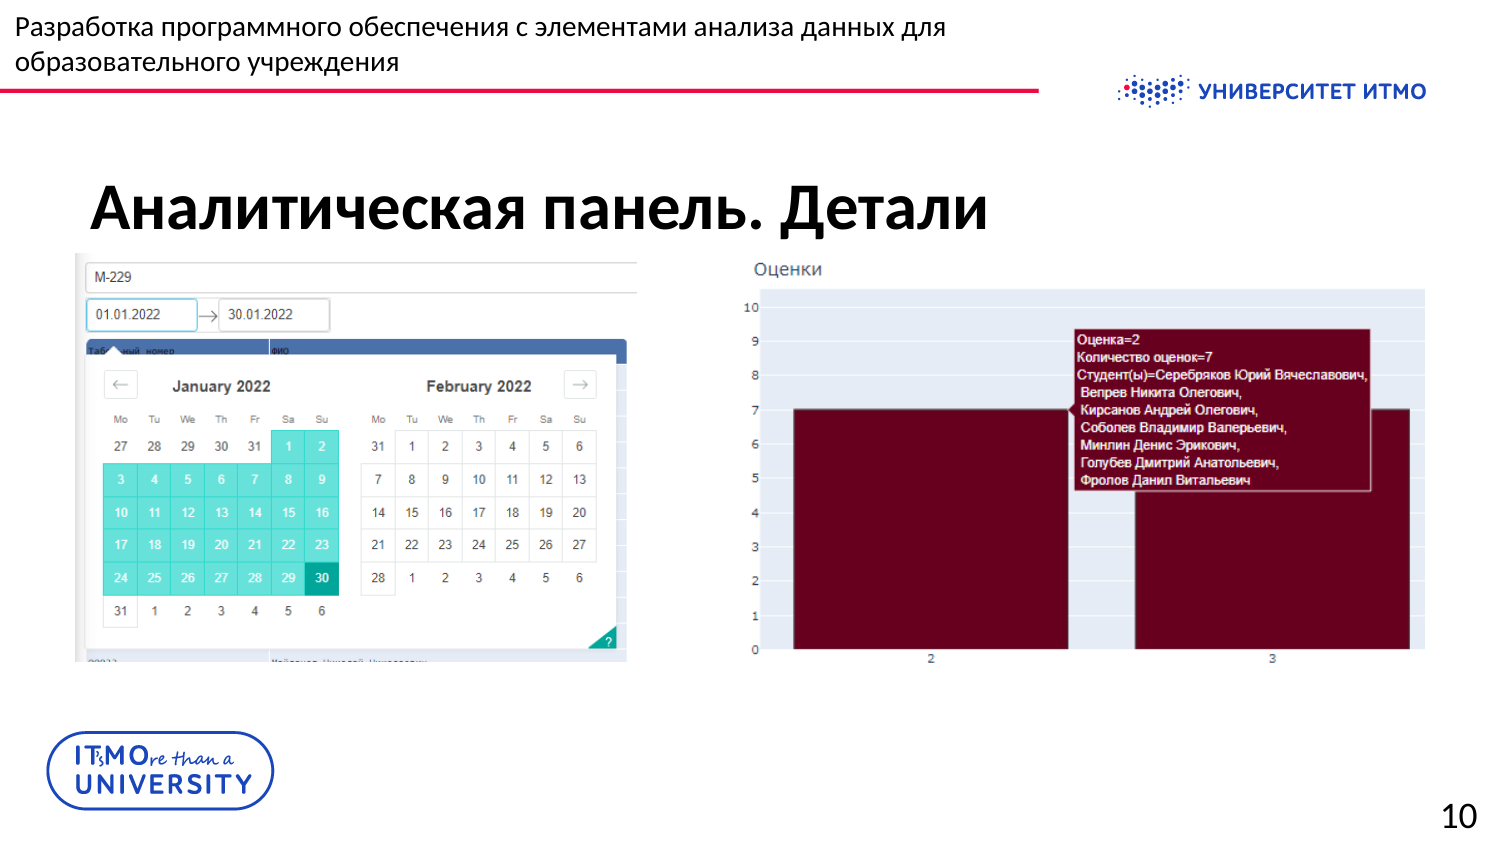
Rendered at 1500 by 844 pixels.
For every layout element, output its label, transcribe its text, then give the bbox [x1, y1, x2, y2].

text_box 10 [1424, 783, 1500, 843]
picture [0, 0, 1500, 844]
text_box Разработка программного обеспечения с элементами анализа данных для образовательного учреждения [0, 0, 1105, 85]
title Аналитическая панель. Детали [75, 152, 1425, 254]
